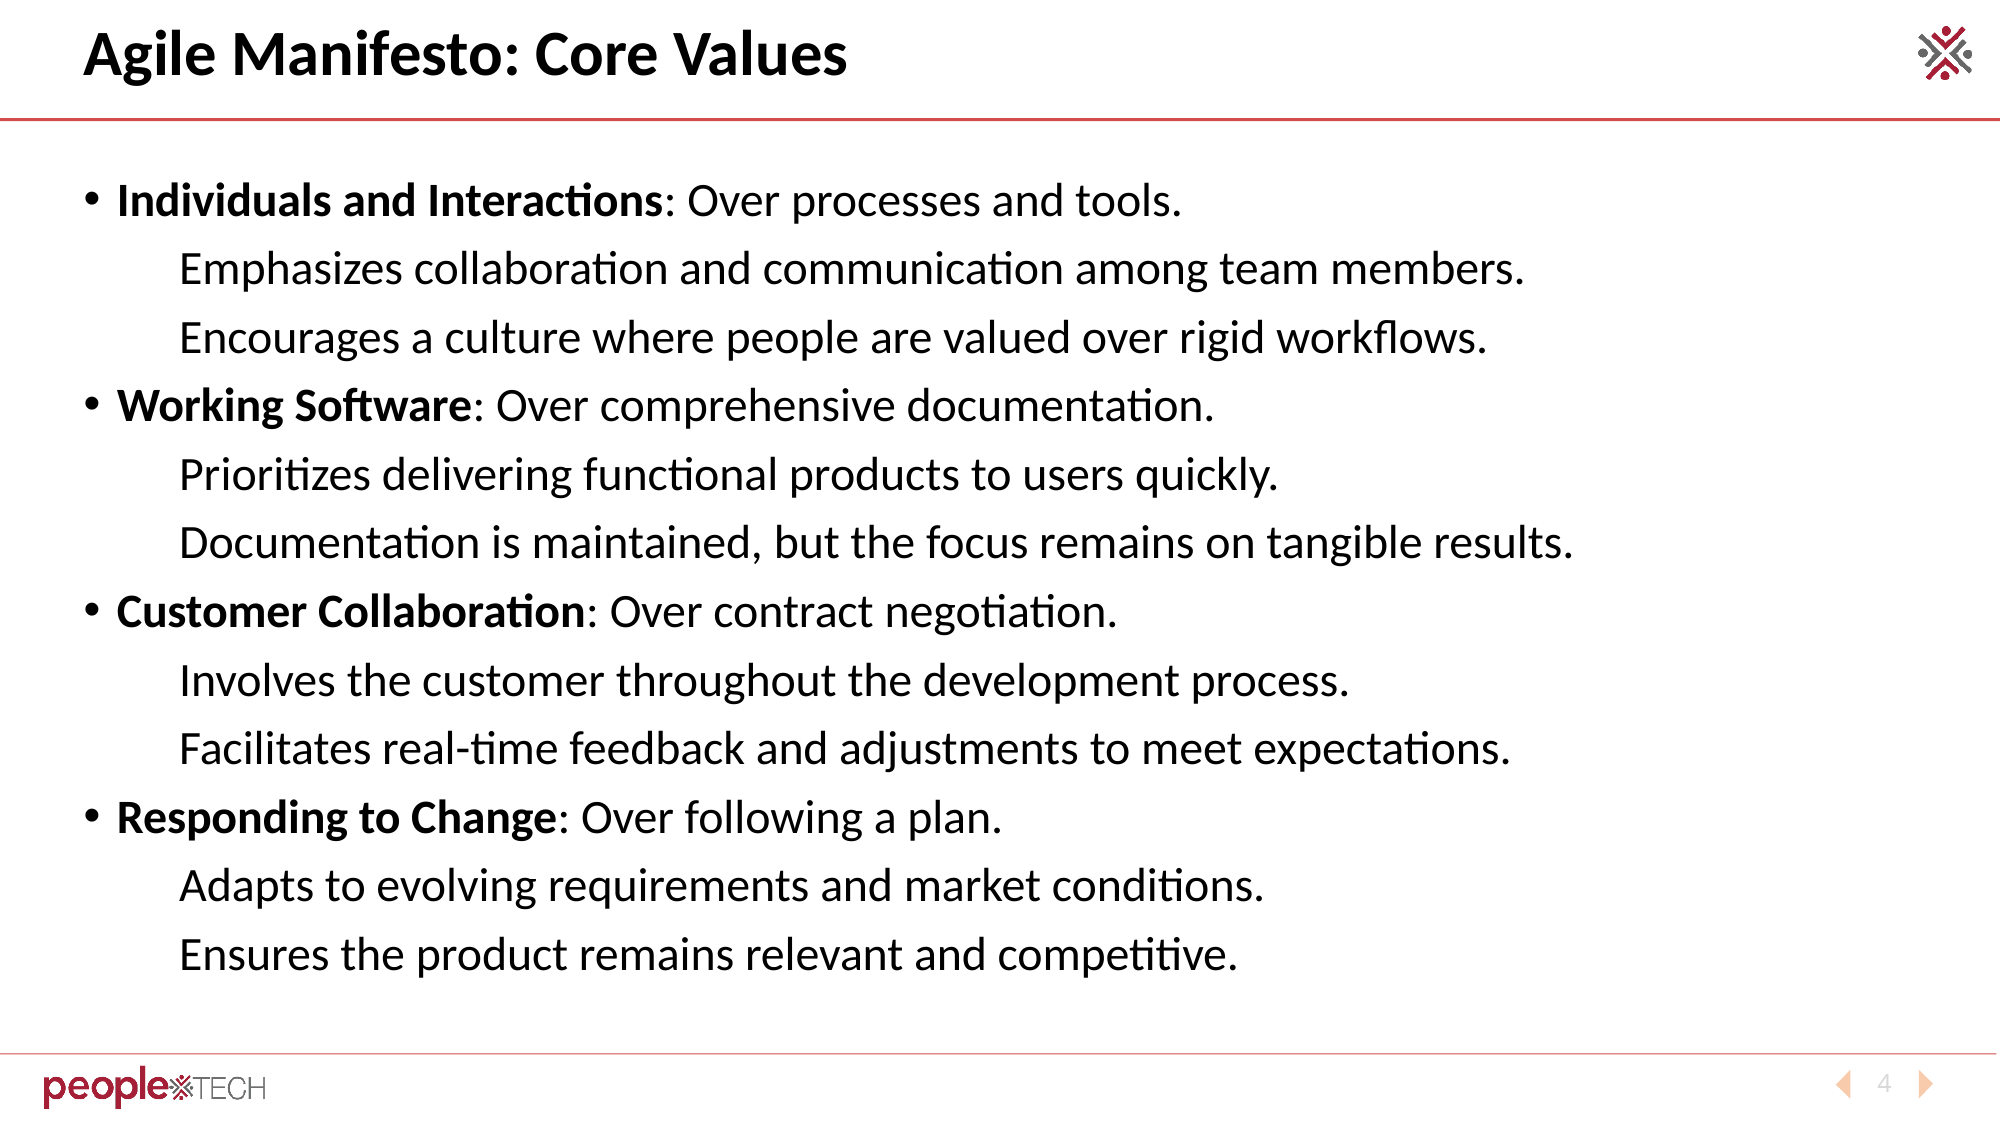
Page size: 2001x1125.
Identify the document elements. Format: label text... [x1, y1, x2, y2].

picture [1918, 26, 1972, 80]
list Individuals and Interactions: Over processes and tools. Emphasizes collaboration and communication among team members. Encourages a culture where people are valued over rigid workflows. Working Software: Over comprehensive documentation. Prioritizes delivering functional products to users quickly. Documentation is maintained, but the focus remains on tangible results. Customer Collaboration: Over contract negotiation. Involves the customer throughout the development process. Facilitates real-time feedback and adjustments to meet expectations. Responding to Change: Over following a plan. Adapts to evolving requirements and market conditions. Ensures the product remains relevant and competitive. [68, 167, 1926, 993]
title Agile Manifesto: Core Values [68, 10, 1896, 98]
picture [31, 1059, 275, 1115]
